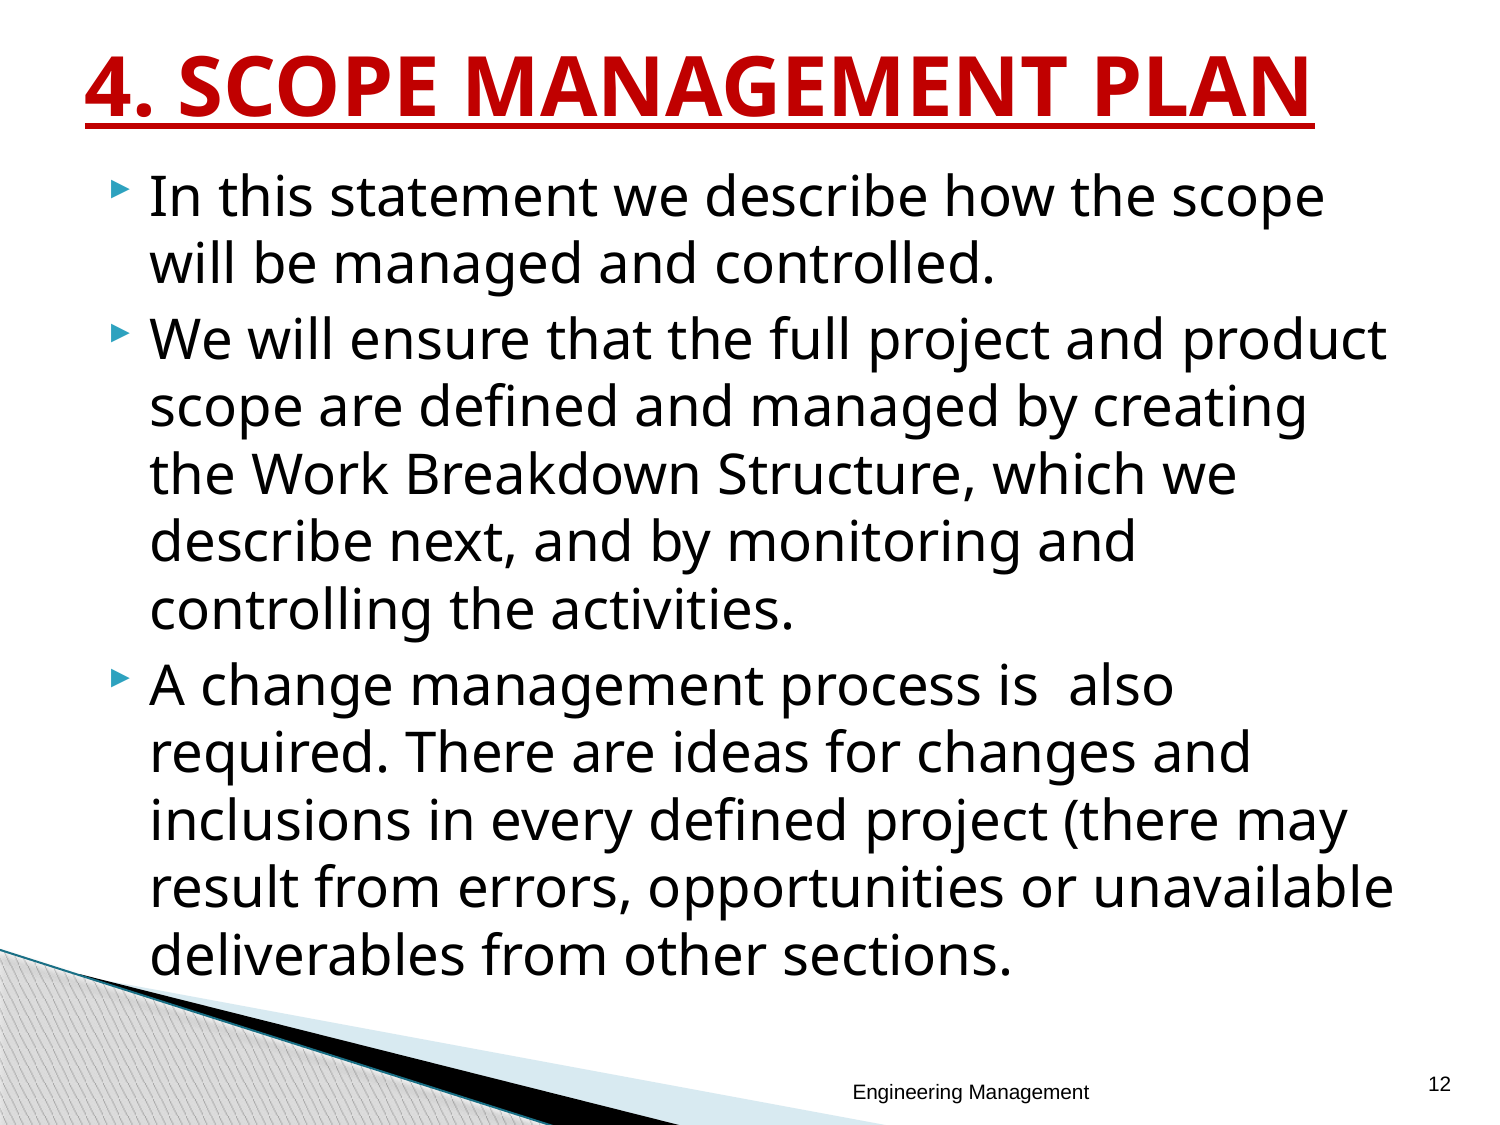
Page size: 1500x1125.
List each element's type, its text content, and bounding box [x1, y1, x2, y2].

footer Engineering Management [718, 1051, 1105, 1112]
slide_number 12 [1406, 1042, 1467, 1103]
list In this statement we describe how the scope will be managed and controlled. We will ensure that the full project and product scope are defined and managed by creating the Work Breakdown Structure, which we describe next, and by monitoring and controlling the activities. A change management process is also required. There are ideas for changes and inclusions in every defined project (there may result from errors, opportunities or unavailable deliverables from other sections. [74, 152, 1426, 1032]
title 4. SCOPE MANAGEMENT PLAN [70, 23, 1421, 143]
